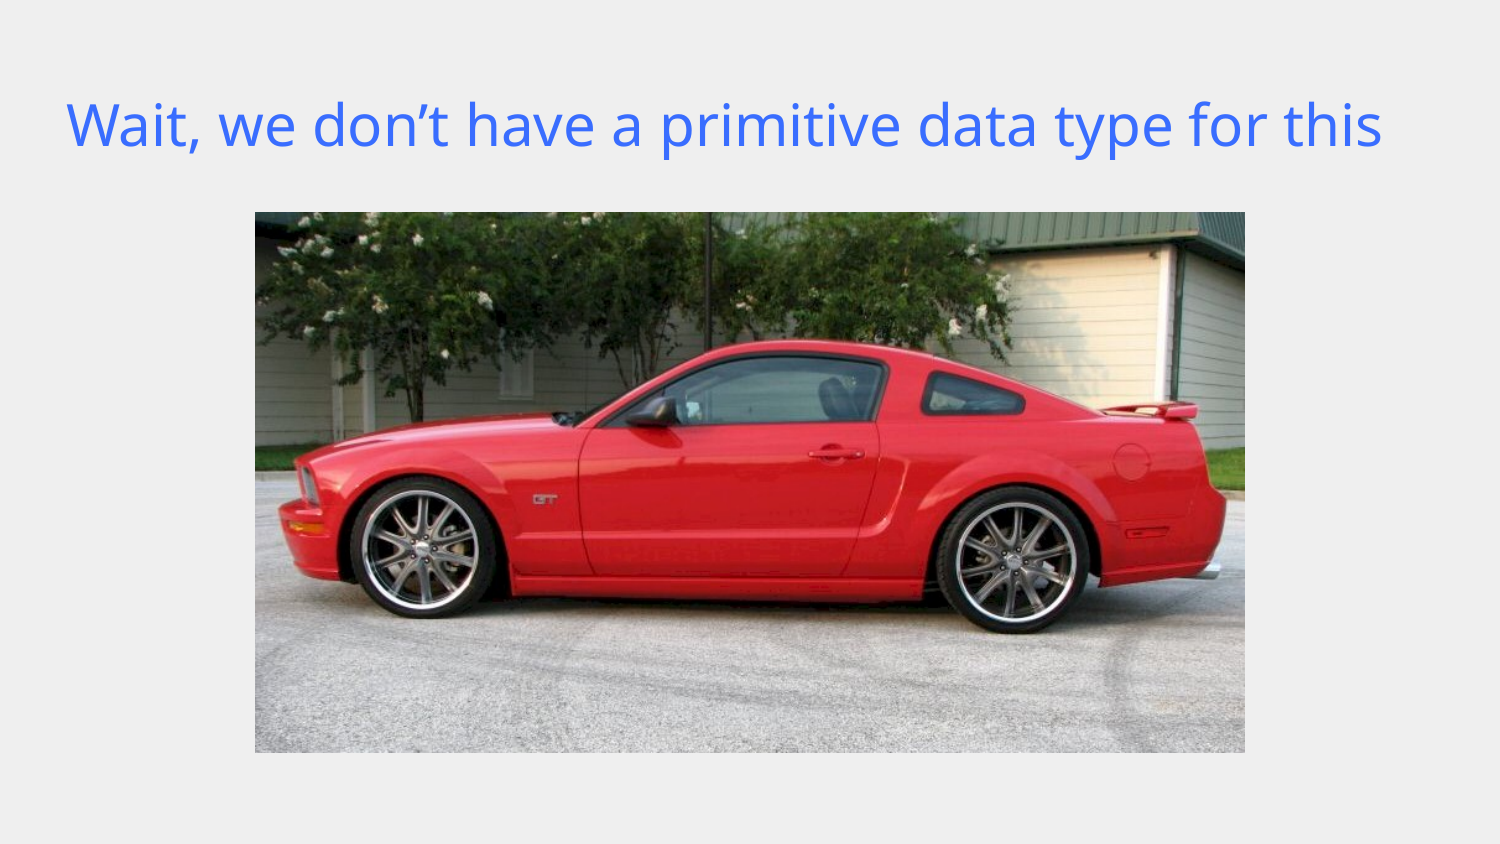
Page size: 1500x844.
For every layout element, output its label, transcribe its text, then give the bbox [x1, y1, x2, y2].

picture [255, 212, 1245, 754]
title Wait, we don’t have a primitive data type for this [51, 72, 1449, 167]
